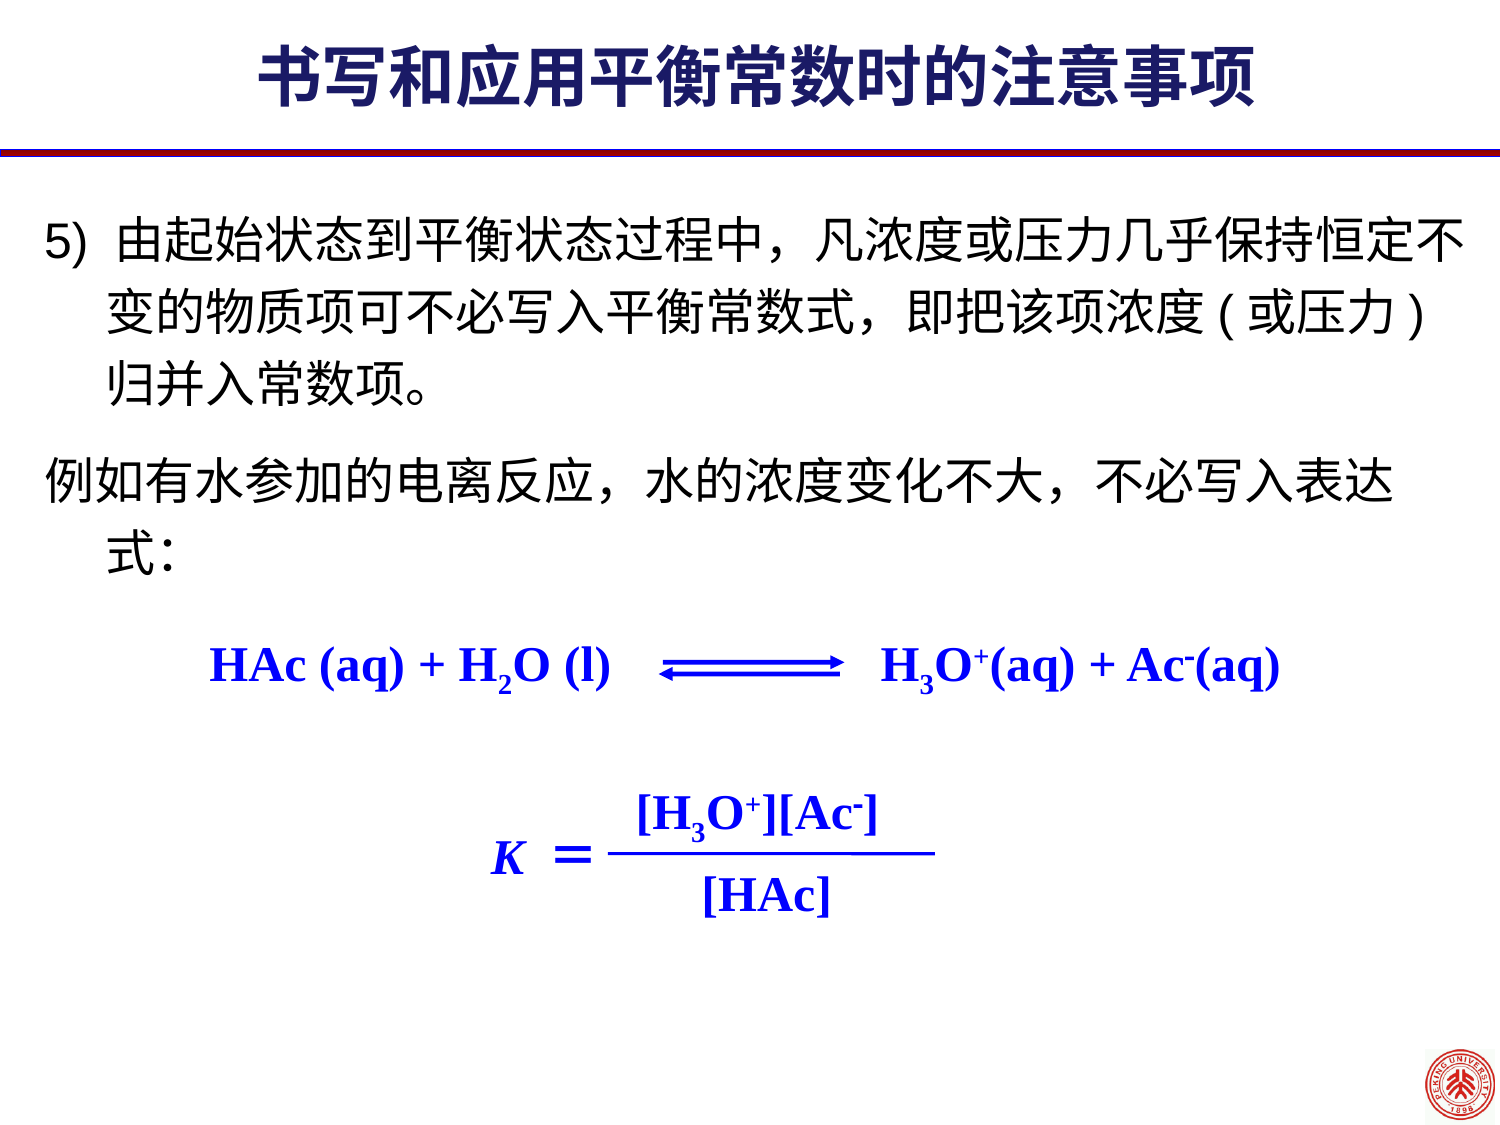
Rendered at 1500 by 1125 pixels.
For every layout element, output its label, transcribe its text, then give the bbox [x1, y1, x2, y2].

text_box [0, 149, 1500, 157]
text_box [194, 624, 1355, 929]
text_box 5) 由起始状态到平衡状态过程中，凡浓度或压力几乎保持恒定不变的物质项可不必写入平衡常数式，即把该项浓度(或压力)归并入常数项。 例如有水参加的电离反应，水的浓度变化不大，不必写入表达式： [29, 189, 1500, 589]
picture [1425, 1049, 1495, 1125]
text_box 书写和应用平衡常数时的注意事项 [159, 12, 1353, 138]
